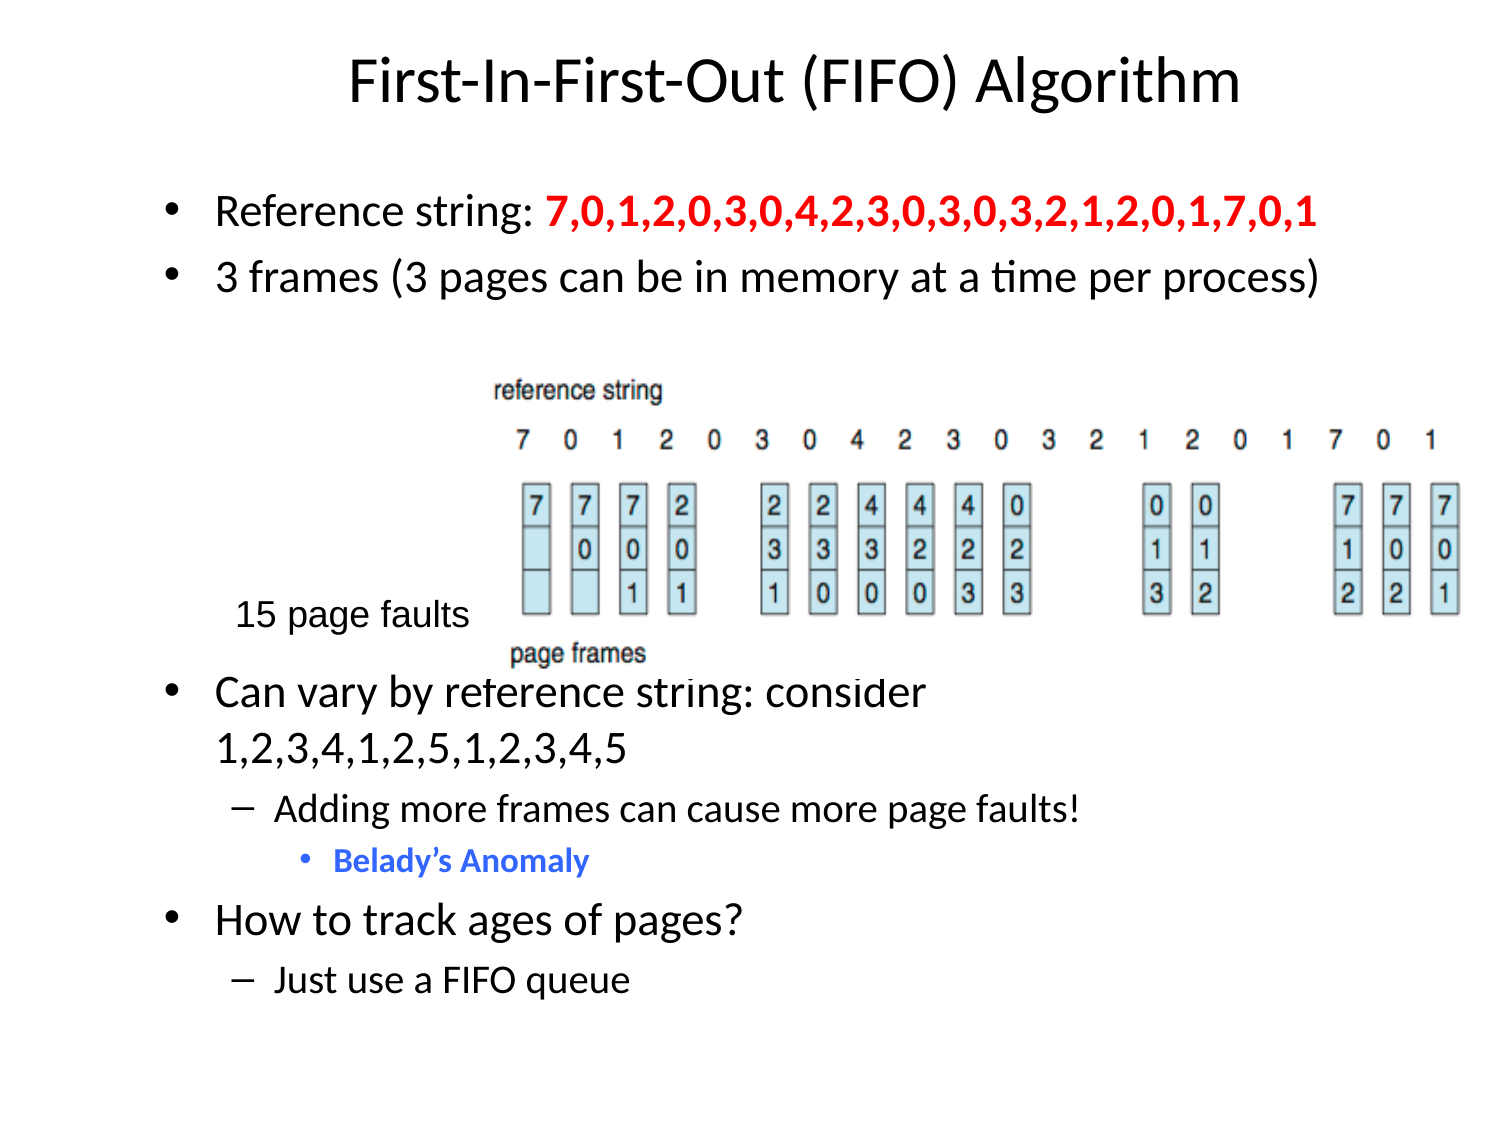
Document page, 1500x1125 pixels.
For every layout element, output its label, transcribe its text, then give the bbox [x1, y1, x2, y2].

list Reference string: 7,0,1,2,0,3,0,4,2,3,0,3,0,3,2,1,2,0,1,7,0,1 3 frames (3 pages can be in memory at a time per process) Can vary by reference string: consider 1,2,3,4,1,2,5,1,2,3,4,5 Adding more frames can cause more page faults! Belady’s Anomaly How to track ages of pages? Just use a FIFO queue [148, 172, 1344, 1118]
title First-In-First-Out (FIFO) Algorithm [154, 28, 1438, 124]
text_box 15 page faults [220, 582, 482, 642]
picture [487, 362, 1480, 679]
